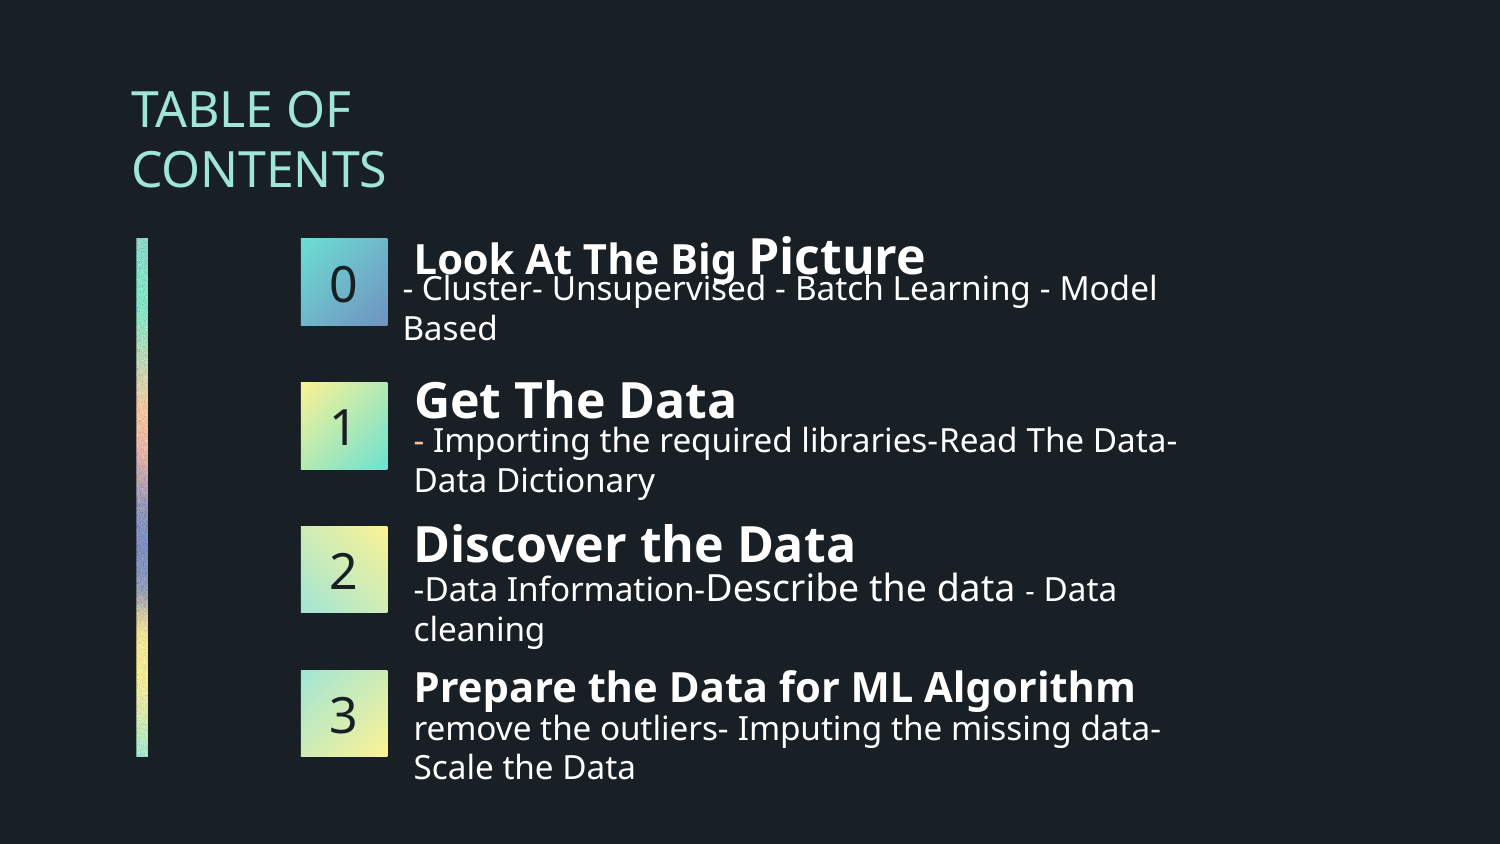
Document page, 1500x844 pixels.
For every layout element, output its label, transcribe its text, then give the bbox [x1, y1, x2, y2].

text_box [300, 382, 306, 470]
text_box [300, 238, 306, 326]
subtitle Look At The Big Picture [398, 227, 1199, 283]
text_box [382, 526, 388, 613]
subtitle - Importing the required libraries-Read The Data-Data Dictionary [398, 451, 1199, 507]
title 1 [306, 382, 382, 470]
subtitle remove the outliers- Imputing the missing data- Scale the Data [398, 738, 1199, 795]
text_box [300, 526, 306, 613]
picture [136, 238, 148, 757]
text_box [382, 238, 388, 326]
subtitle Get The Data [399, 370, 1200, 427]
title 3 [306, 670, 382, 757]
title TABLE OF CONTENTS [116, 62, 555, 202]
title 0 [306, 238, 382, 326]
subtitle -Data Information-Describe the data - Data cleaning [398, 578, 1199, 634]
title 2 [306, 526, 382, 613]
subtitle Prepare the Data for ML Algorithm [398, 658, 1199, 714]
subtitle - Cluster- Unsupervised - Batch Learning - Model Based [387, 299, 1188, 355]
text_box [382, 670, 388, 757]
text_box [382, 382, 388, 470]
subtitle Discover the Data [398, 514, 1199, 571]
text_box [300, 670, 306, 757]
